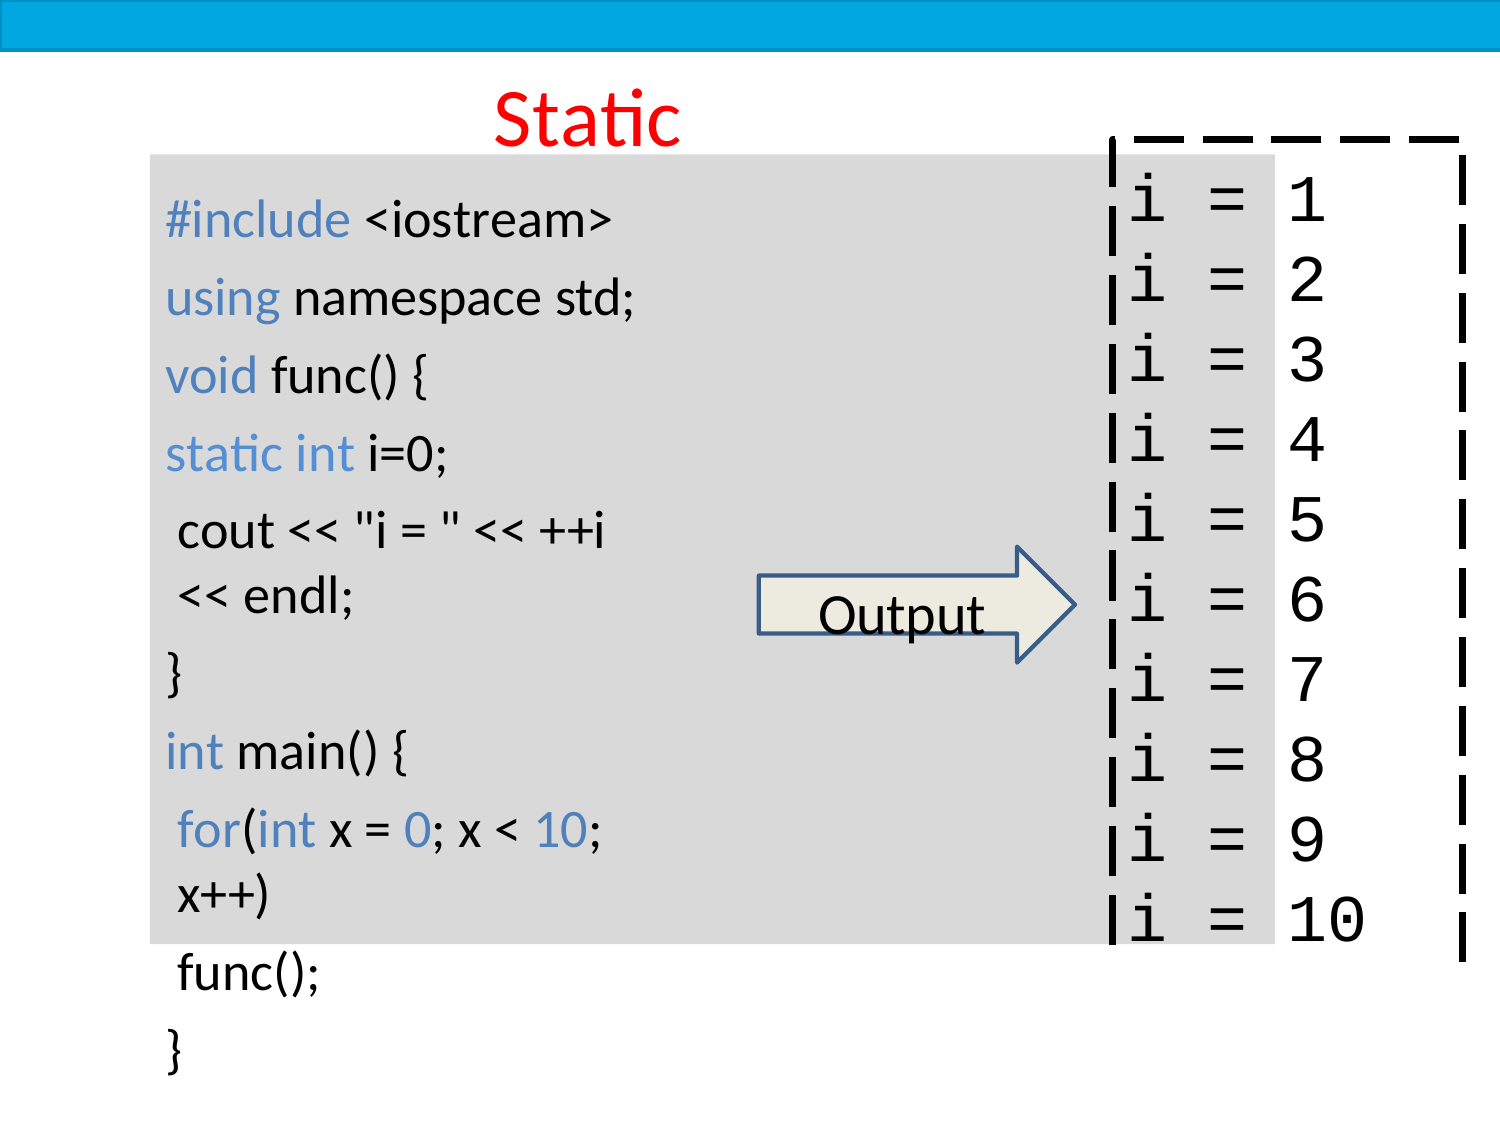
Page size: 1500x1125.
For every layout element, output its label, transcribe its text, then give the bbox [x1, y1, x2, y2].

text_box [758, 546, 1076, 663]
text_box Output [816, 576, 990, 647]
text_box [149, 154, 1113, 945]
text_box i = 1 i = 2 i = 3 i = 4 i = 5 i = 6 i = 7 i = 8 i = 9 i = 10 [1125, 154, 1371, 956]
text_box [1112, 139, 1463, 963]
list #include <iostream> using namespace std; void func() { static int i=0; cout << "i = " << ++i << endl; } int main() { for(int x = 0; x < 10; x++) func(); } [162, 170, 799, 1080]
text_box Static Variables [491, 63, 1009, 154]
